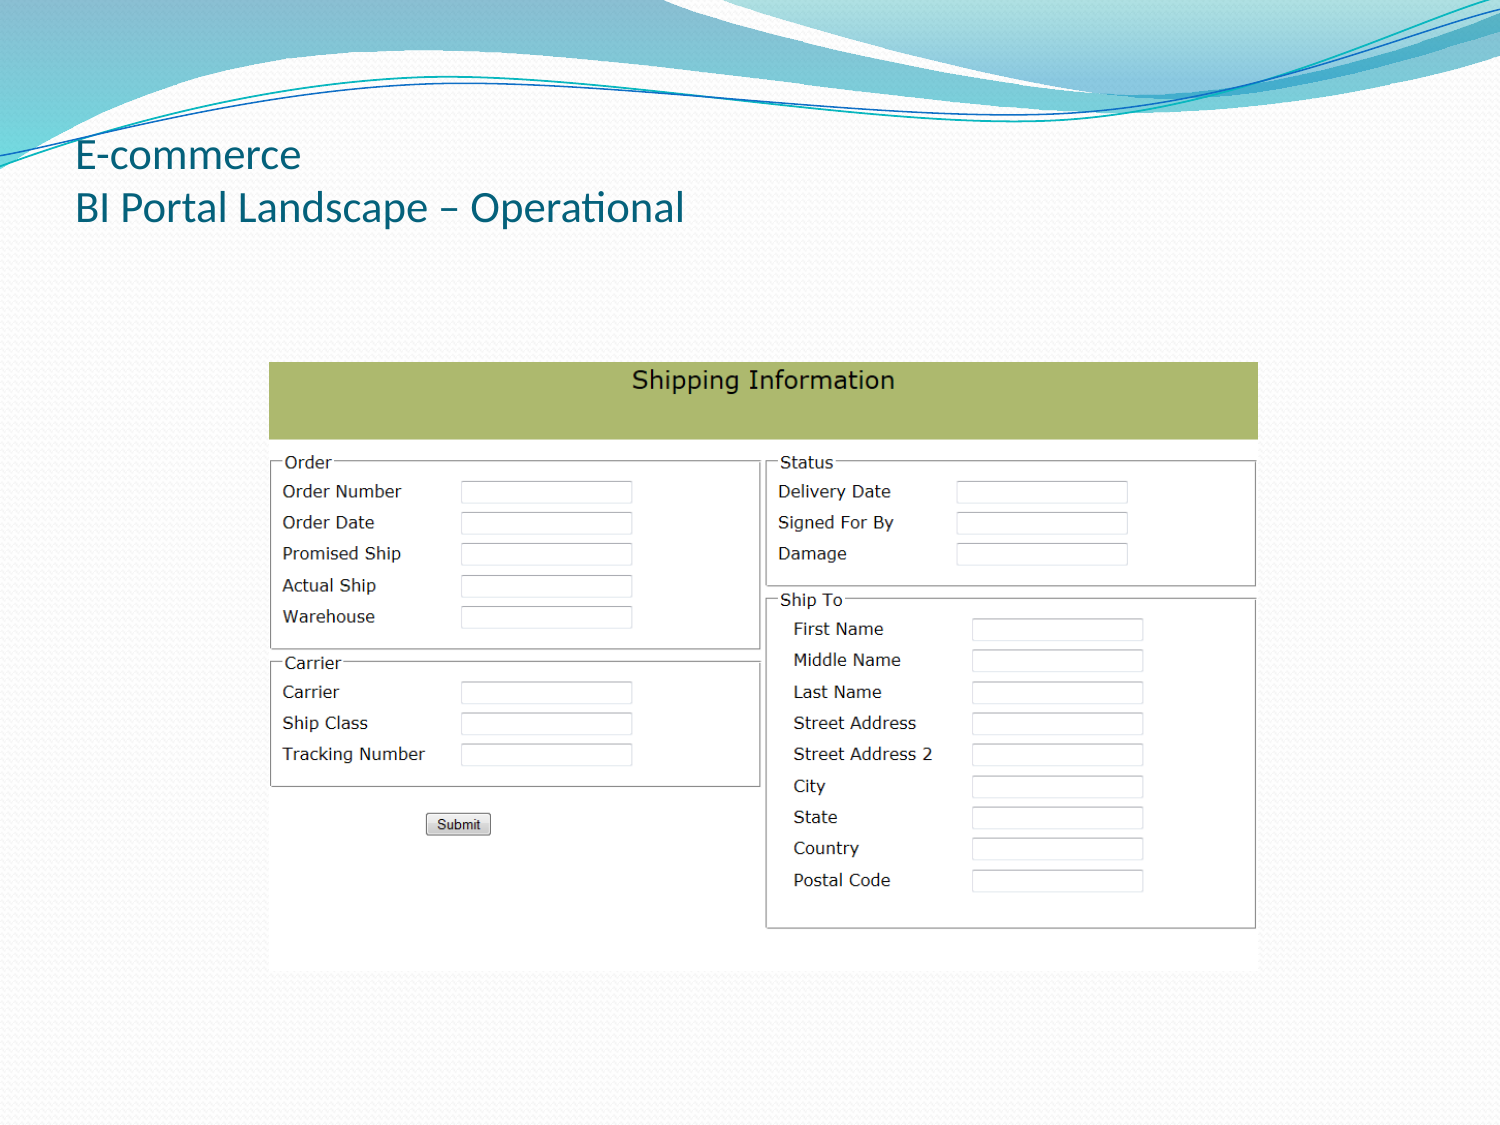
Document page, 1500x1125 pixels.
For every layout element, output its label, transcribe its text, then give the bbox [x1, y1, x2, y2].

title E-commerce BI Portal Landscape – Operational [75, 115, 1425, 232]
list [269, 362, 1259, 971]
